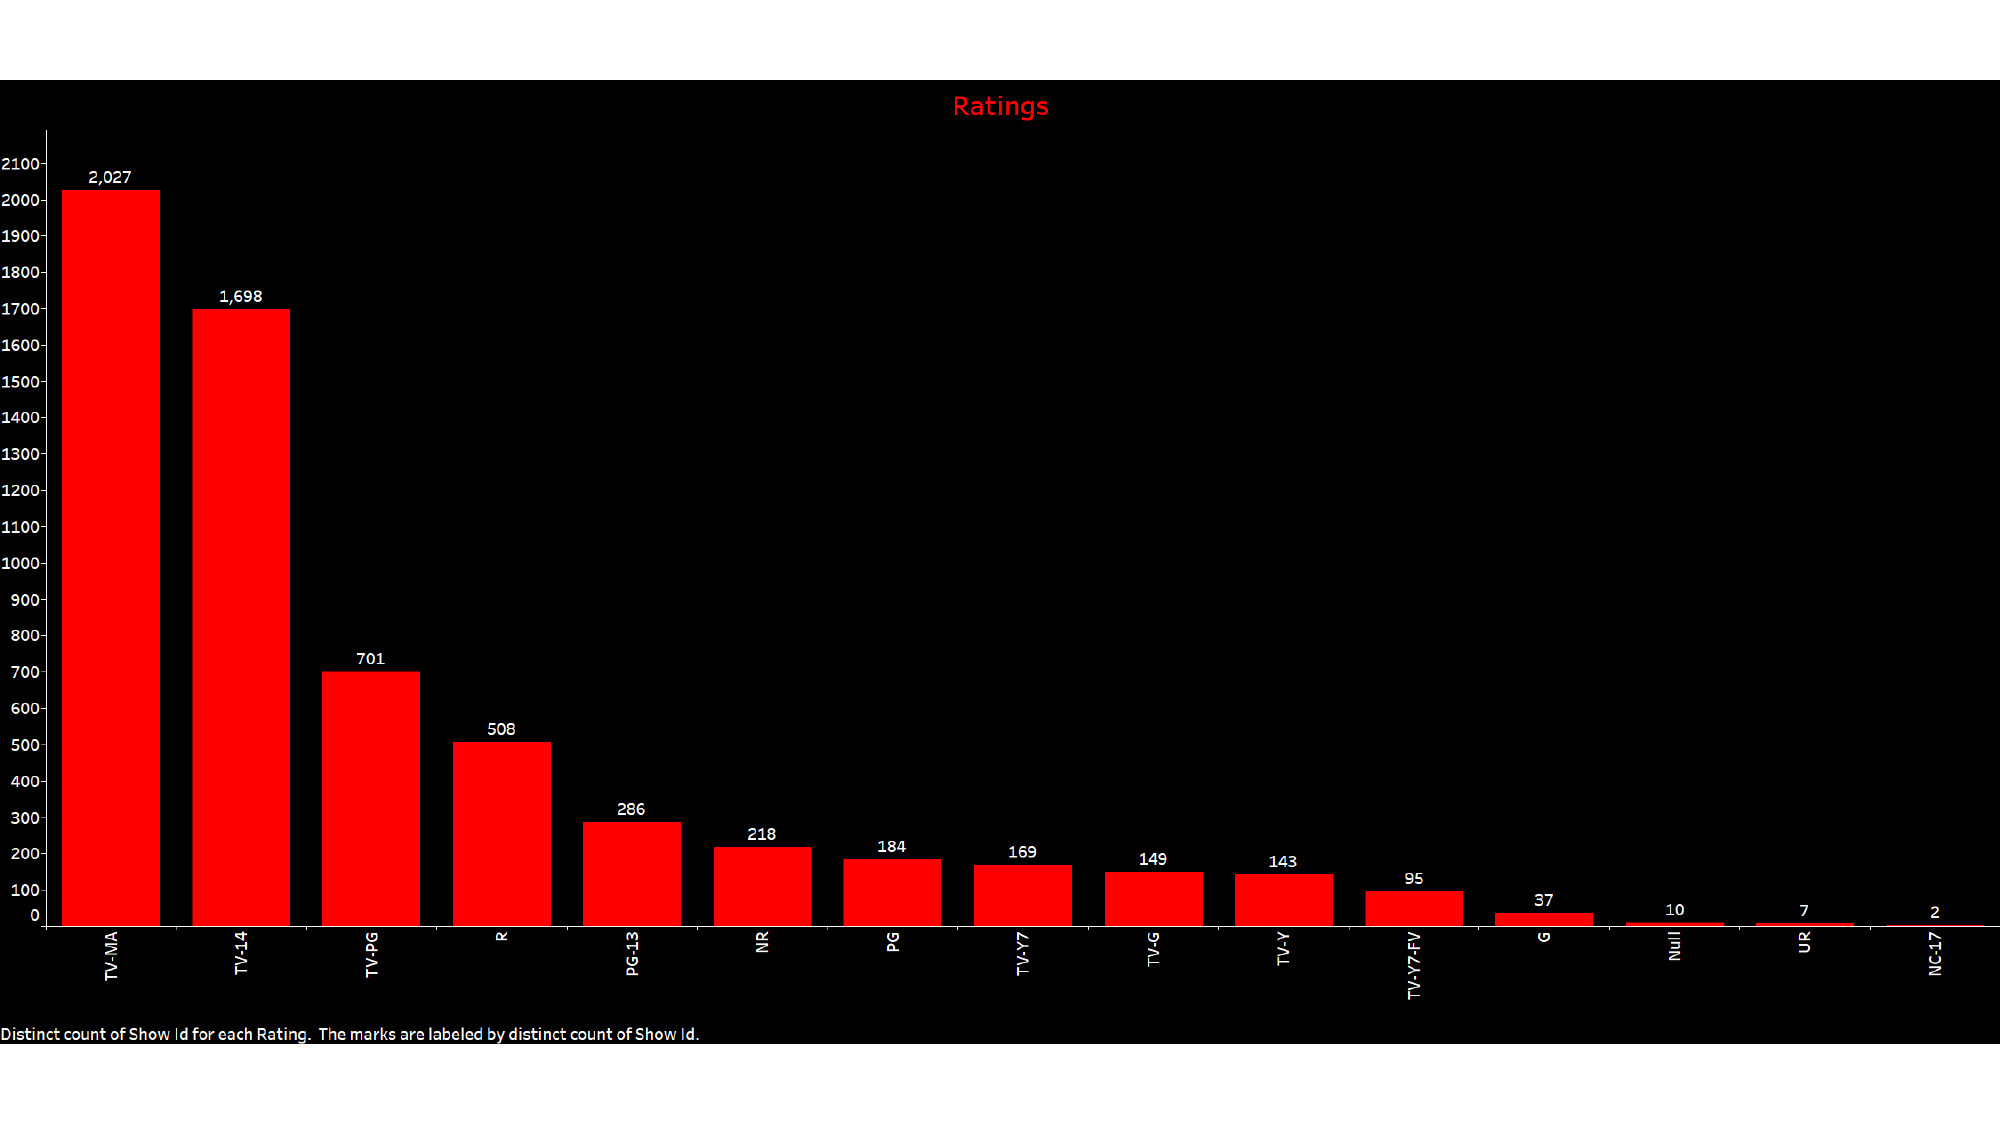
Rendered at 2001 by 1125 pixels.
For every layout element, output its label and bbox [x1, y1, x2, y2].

picture [0, 80, 2000, 1044]
